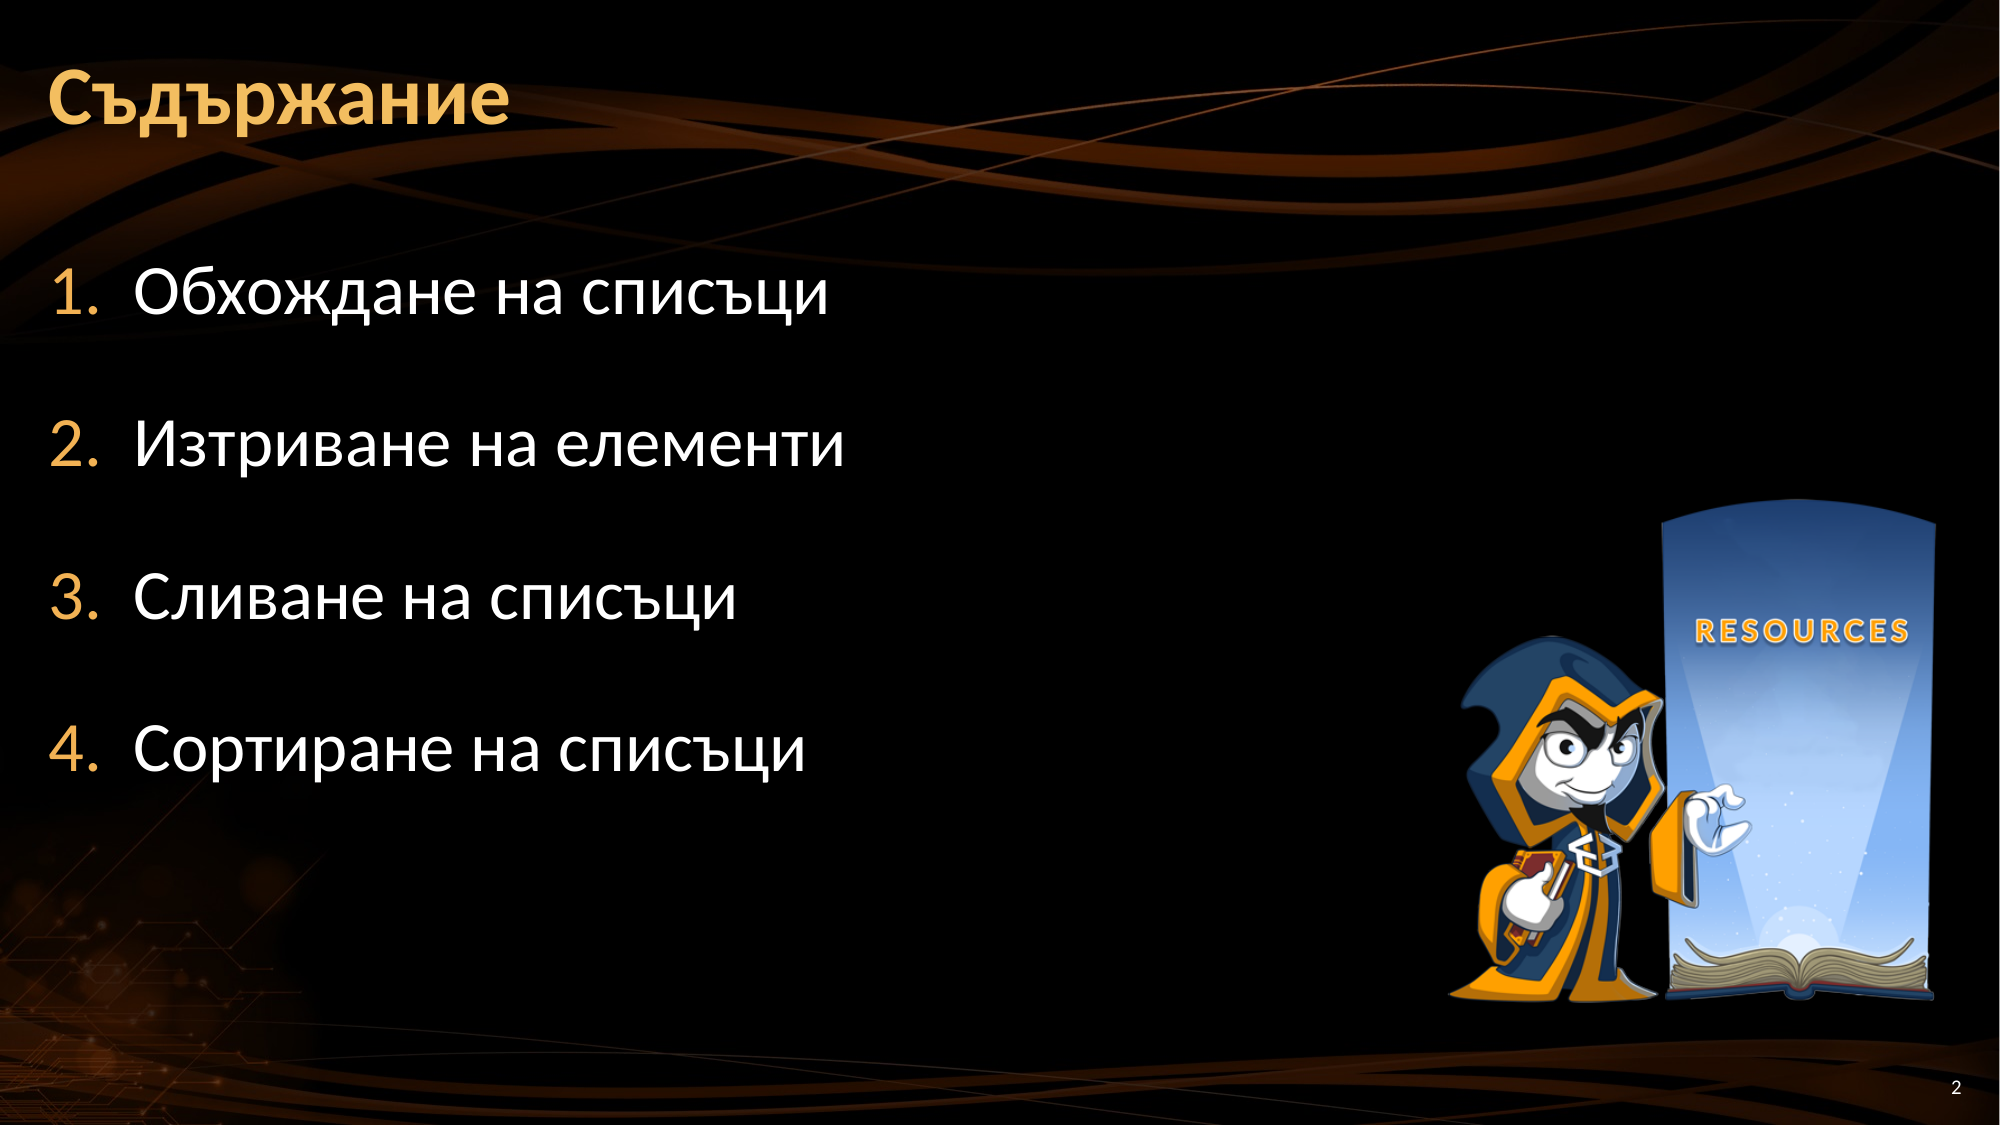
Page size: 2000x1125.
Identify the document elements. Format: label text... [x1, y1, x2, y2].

slide_number 2 [1897, 1070, 1968, 1103]
title Съдържание [31, 6, 861, 189]
picture [0, 0, 2000, 1125]
list Обхождане на списъци Изтриване на елементи Сливане на списъци Сортиране на списъци [31, 195, 1663, 1103]
